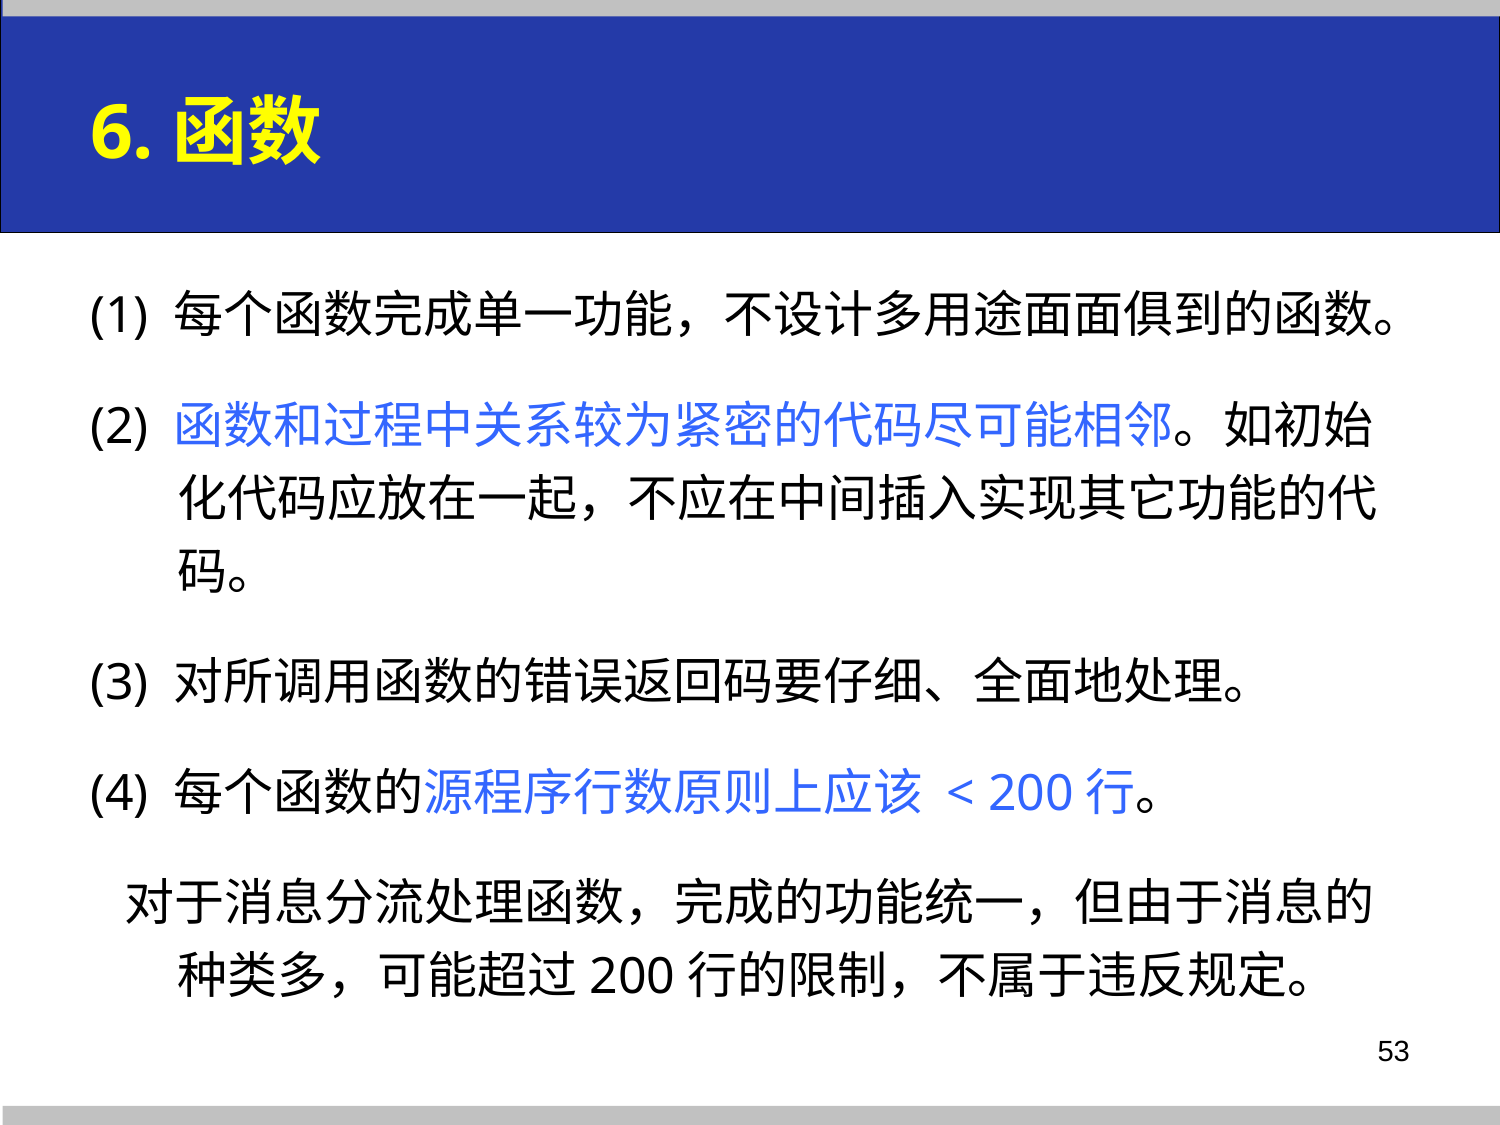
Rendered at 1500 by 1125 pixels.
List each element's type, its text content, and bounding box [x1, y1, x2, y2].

title 6.函数 [74, 34, 1426, 223]
slide_number 53 [1074, 1024, 1426, 1103]
list (1) 每个函数完成单一功能，不设计多用途面面俱到的函数。 (2) 函数和过程中关系较为紧密的代码尽可能相邻。如初始化代码应放在一起，不应在中间插入实现其它功能的代码。 (3) 对所调用函数的错误返回码要仔细、全面地处理。 (4) 每个函数的源程序行数原则上应该 < 200行。 对于消息分流处理函数，完成的功能统一，但由于消息的种类多，可能超过200行的限制，不属于违反规定。 [74, 262, 1426, 1006]
